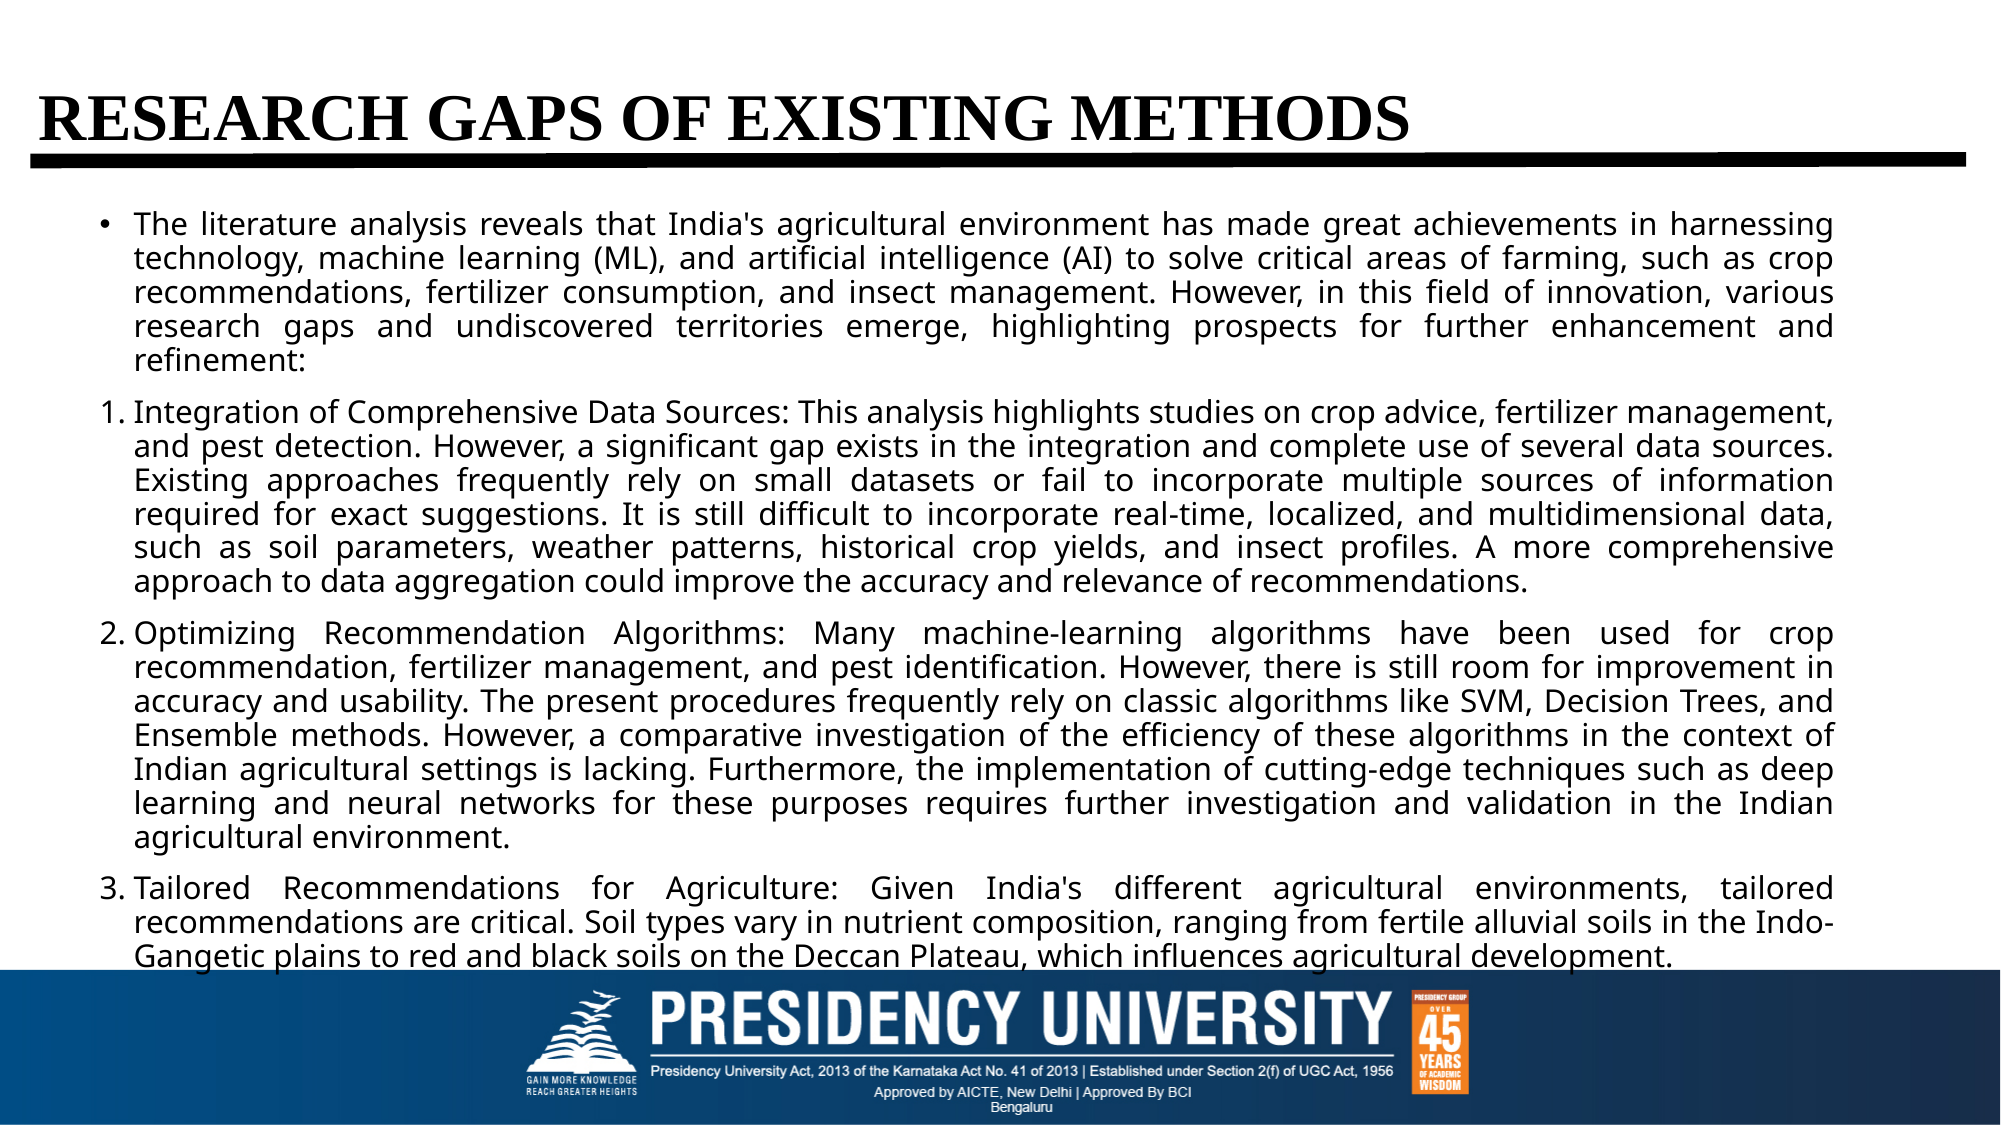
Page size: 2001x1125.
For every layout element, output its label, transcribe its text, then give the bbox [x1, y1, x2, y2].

list The literature analysis reveals that India's agricultural environment has made great achievements in harnessing technology, machine learning (ML), and artificial intelligence (AI) to solve critical areas of farming, such as crop recommendations, fertilizer consumption, and insect management. However, in this field of innovation, various research gaps and undiscovered territories emerge, highlighting prospects for further enhancement and refinement: Integration of Comprehensive Data Sources: This analysis highlights studies on crop advice, fertilizer management, and pest detection. However, a significant gap exists in the integration and complete use of several data sources. Existing approaches frequently rely on small datasets or fail to incorporate multiple sources of information required for exact suggestions. It is still difficult to incorporate real-time, localized, and multidimensional data, such as soil parameters, weather patterns, historical crop yields, and insect profiles. A more comprehensive approach to data aggregation could improve the accuracy and relevance of recommendations. Optimizing Recommendation Algorithms: Many machine-learning algorithms have been used for crop recommendation, fertilizer management, and pest identification. However, there is still room for improvement in accuracy and usability. The present procedures frequently rely on classic algorithms like SVM, Decision Trees, and Ensemble methods. However, a comparative investigation of the efficiency of these algorithms in the context of Indian agricultural settings is lacking. Furthermore, the implementation of cutting-edge techniques such as deep learning and neural networks for these purposes requires further investigation and validation in the Indian agricultural environment. Tailored Recommendations for Agriculture: Given India's different agricultural environments, tailored recommendations are critical. Soil types vary in nutrient composition, ranging from fertile alluvial soils in the Indo-Gangetic plains to red and black soils on the Deccan Plateau, which influences agricultural development. [84, 201, 1850, 1005]
picture [0, 0, 2001, 1125]
title RESEARCH GAPS OF EXISTING METHODS [24, 10, 1749, 228]
